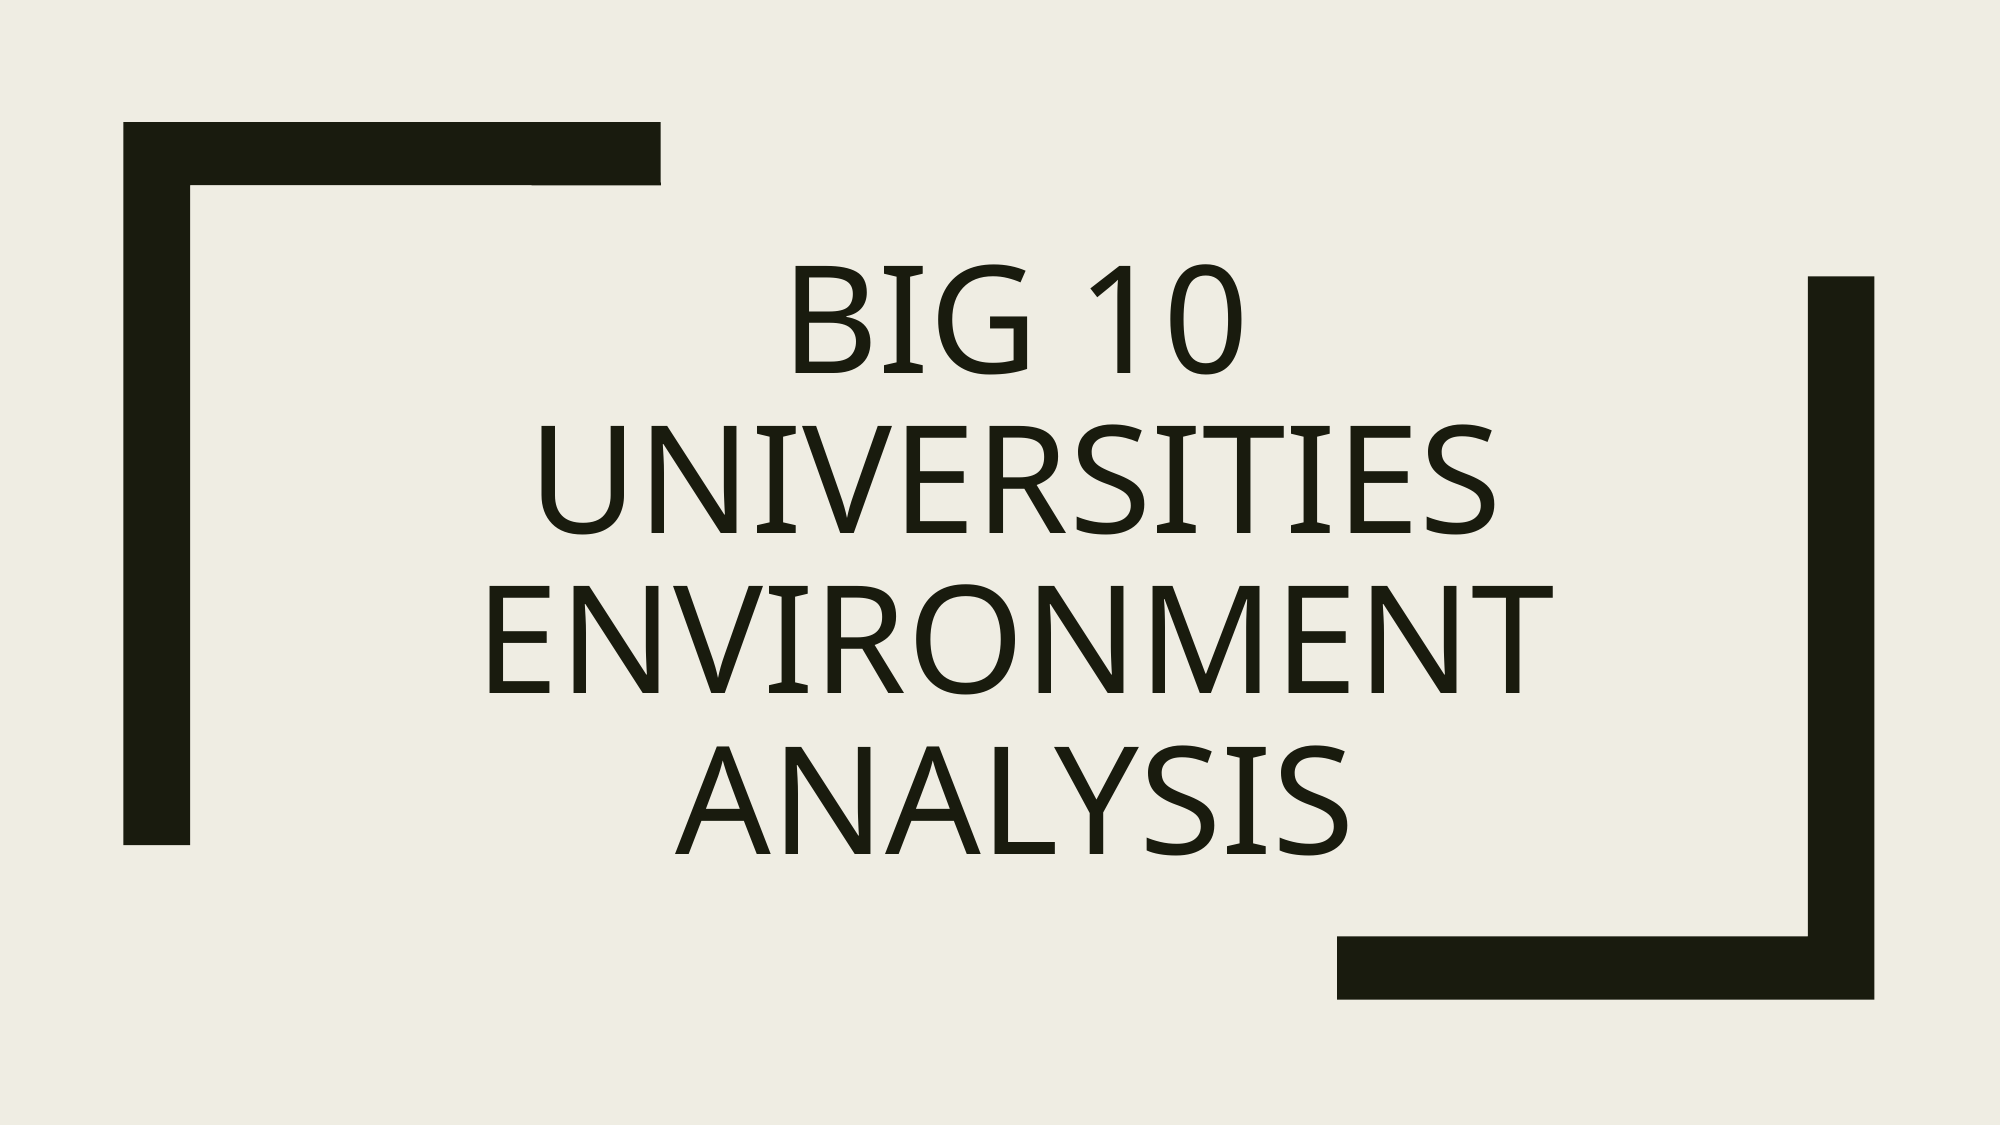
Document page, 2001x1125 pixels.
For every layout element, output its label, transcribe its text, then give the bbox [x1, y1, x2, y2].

title Big 10 Universities Environment Analysis [329, 549, 1702, 894]
